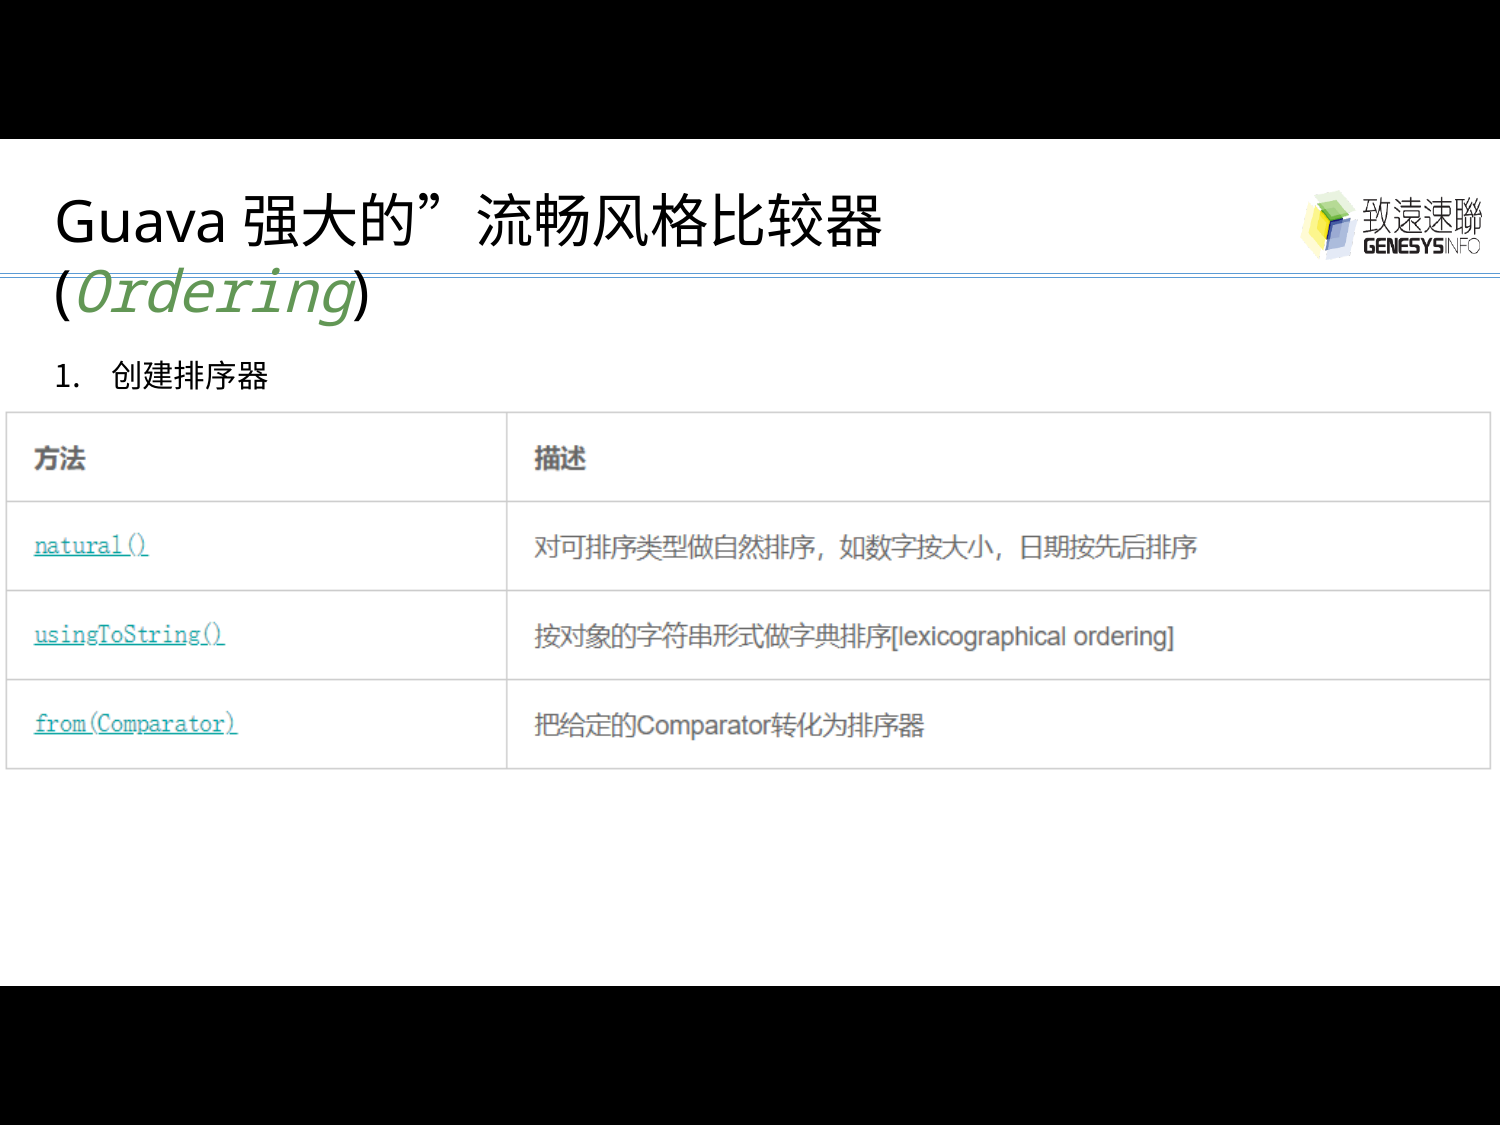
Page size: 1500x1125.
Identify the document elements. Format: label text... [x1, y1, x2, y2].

text_box 创建排序器 [39, 310, 1419, 406]
picture [0, 986, 1500, 1125]
picture [0, 0, 1500, 139]
picture [1300, 190, 1482, 260]
list Guava强大的”流畅风格比较器(Ordering) [39, 177, 1185, 264]
picture [0, 406, 1500, 774]
